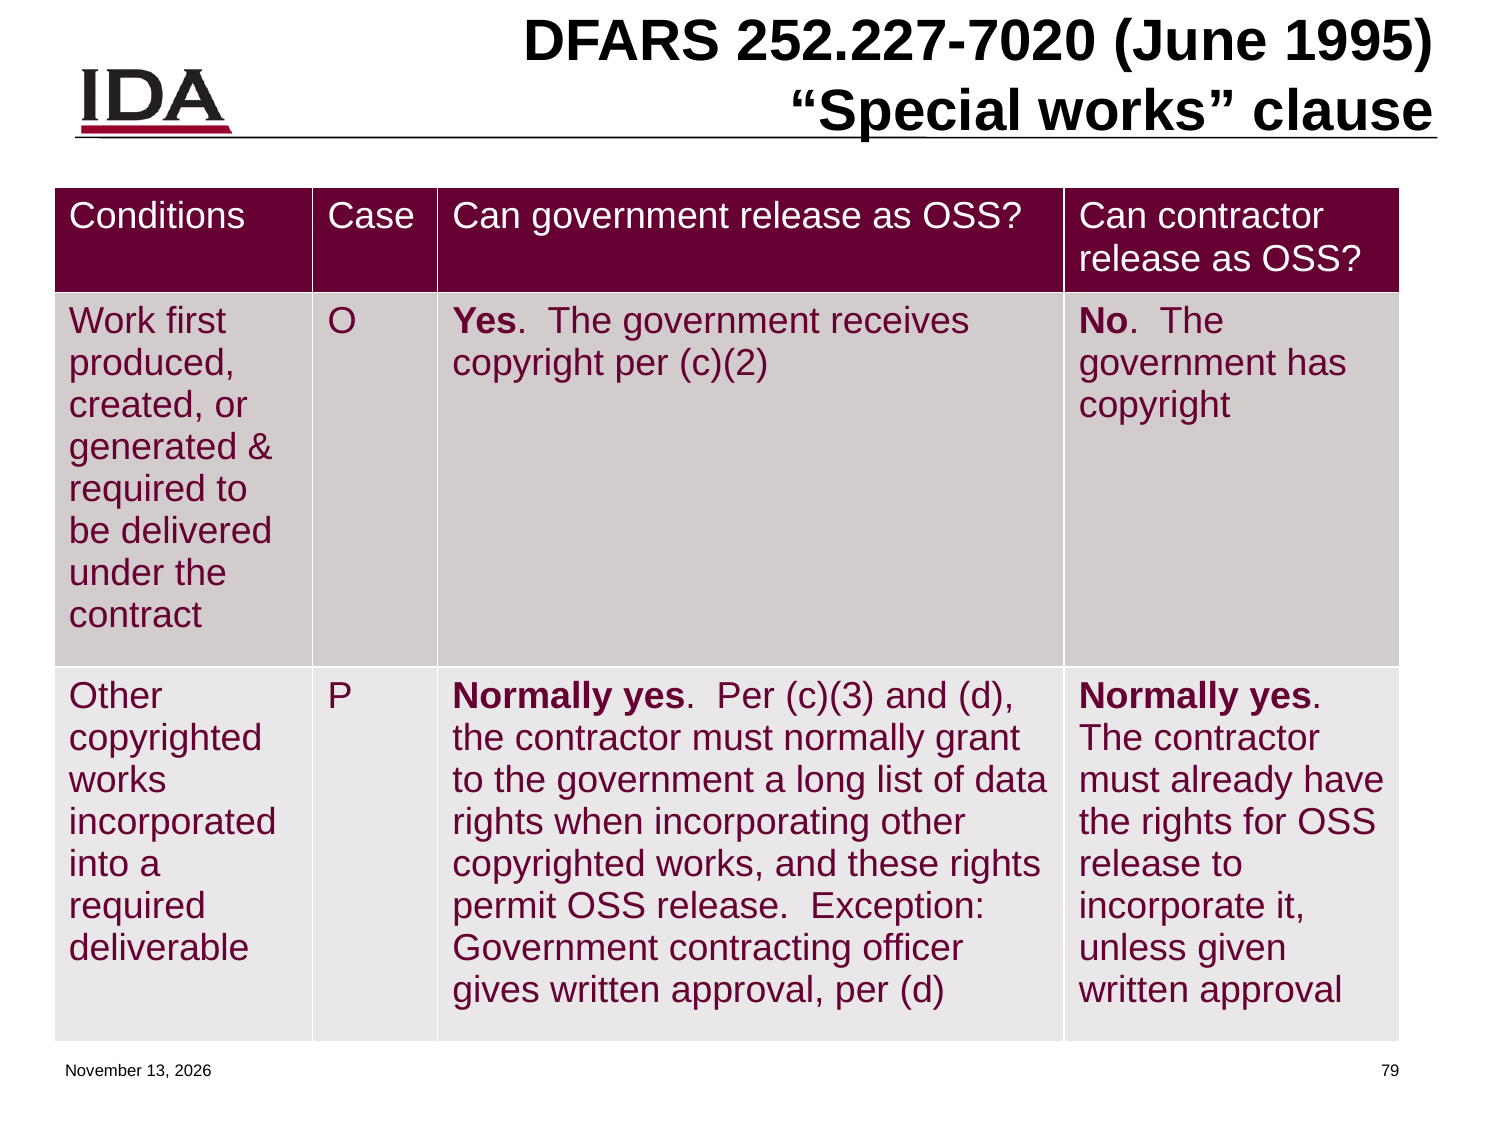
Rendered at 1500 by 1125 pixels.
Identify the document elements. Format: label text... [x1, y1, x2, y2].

table_cell No. The government has copyright [1065, 293, 1399, 666]
table_cell O [313, 293, 437, 666]
table_cell Normally yes. Per (c)(3) and (d), the contractor must normally grant to the government a long list of data rights when incorporating other copyrighted works, and these rights permit OSS release. Exception: Government contracting officer gives written approval, per (d) [438, 668, 1063, 1041]
table_cell Work first produced, created, or generated & required to be delivered under the contract [55, 293, 312, 666]
table_header Can contractor release as OSS? [1065, 188, 1399, 292]
table_cell P [313, 668, 437, 1041]
picture [77, 65, 233, 138]
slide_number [49, 1012, 363, 1088]
slide_number 78 [1101, 1012, 1415, 1088]
table_cell Normally yes. The contractor must already have the rights for OSS release to incorporate it, unless given written approval [1065, 668, 1399, 1041]
table_cell Yes. The government receives copyright per (c)(2) [438, 293, 1063, 666]
title DFARS 252.227-7020 (June 1995) “Special works” clause [424, 0, 1451, 151]
table_header Conditions [55, 188, 312, 292]
table_header Case [313, 188, 437, 292]
table_header Can government release as OSS? [438, 188, 1063, 292]
table_cell Other copyrighted works incorporated into a required deliverable [55, 668, 312, 1012]
